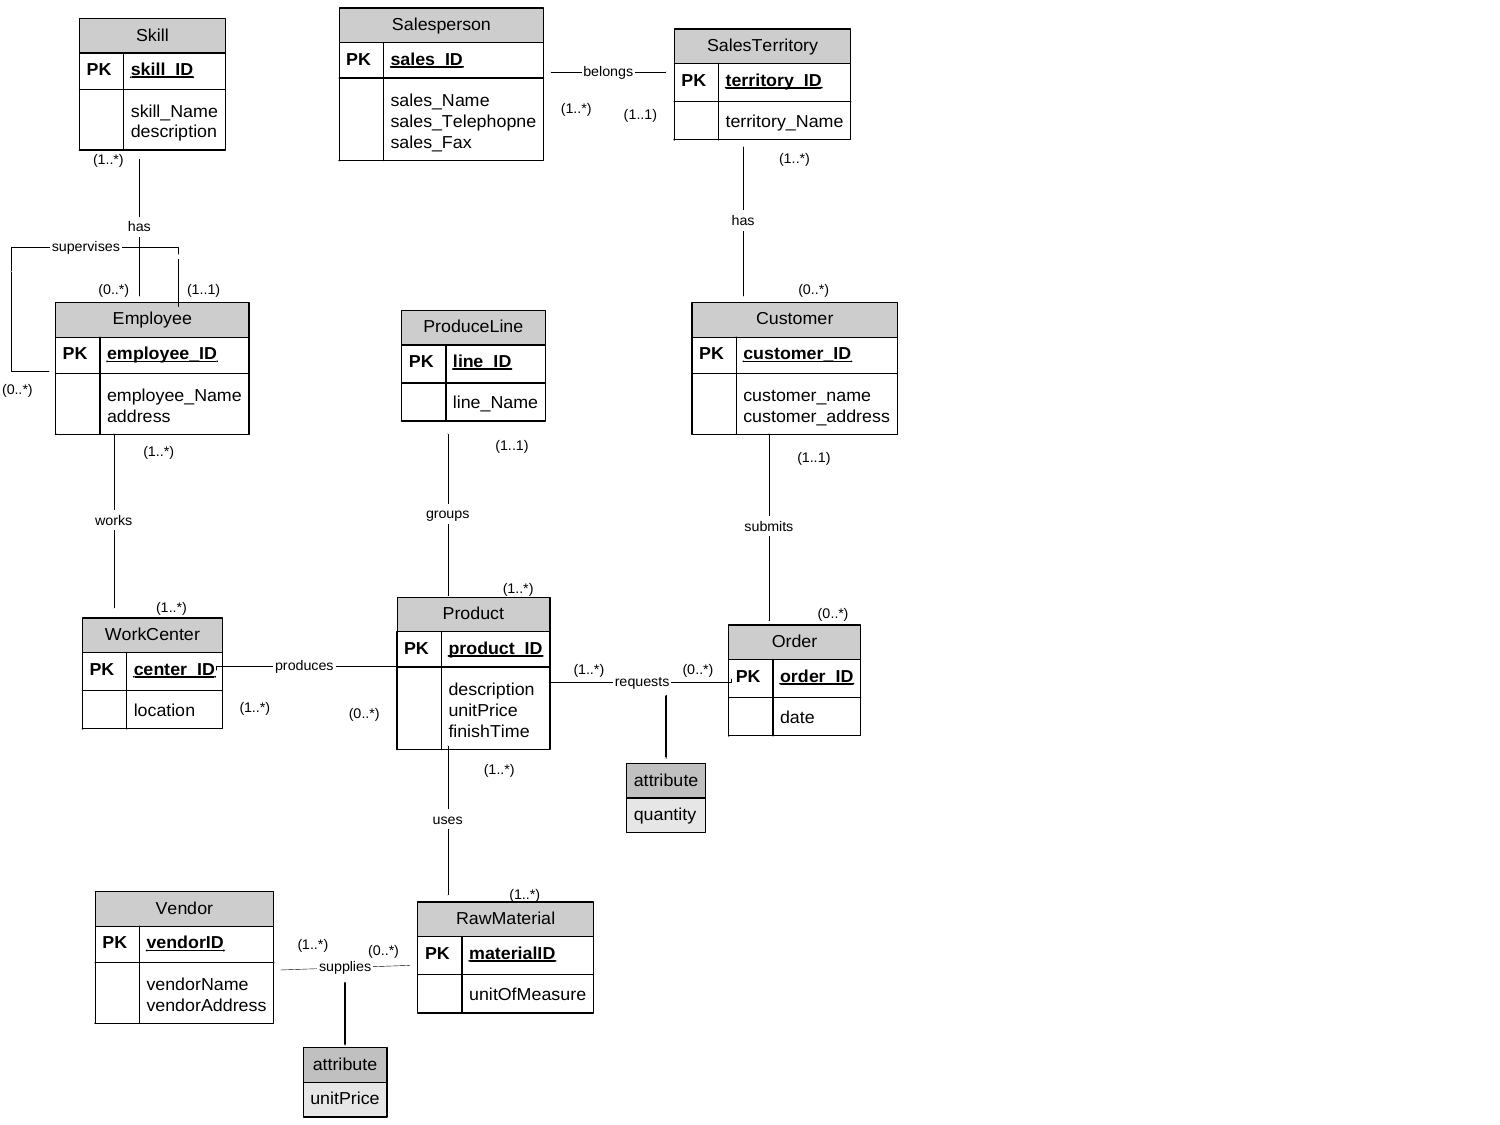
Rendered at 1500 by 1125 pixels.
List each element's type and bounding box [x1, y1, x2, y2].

text_box [0, 5, 901, 1120]
